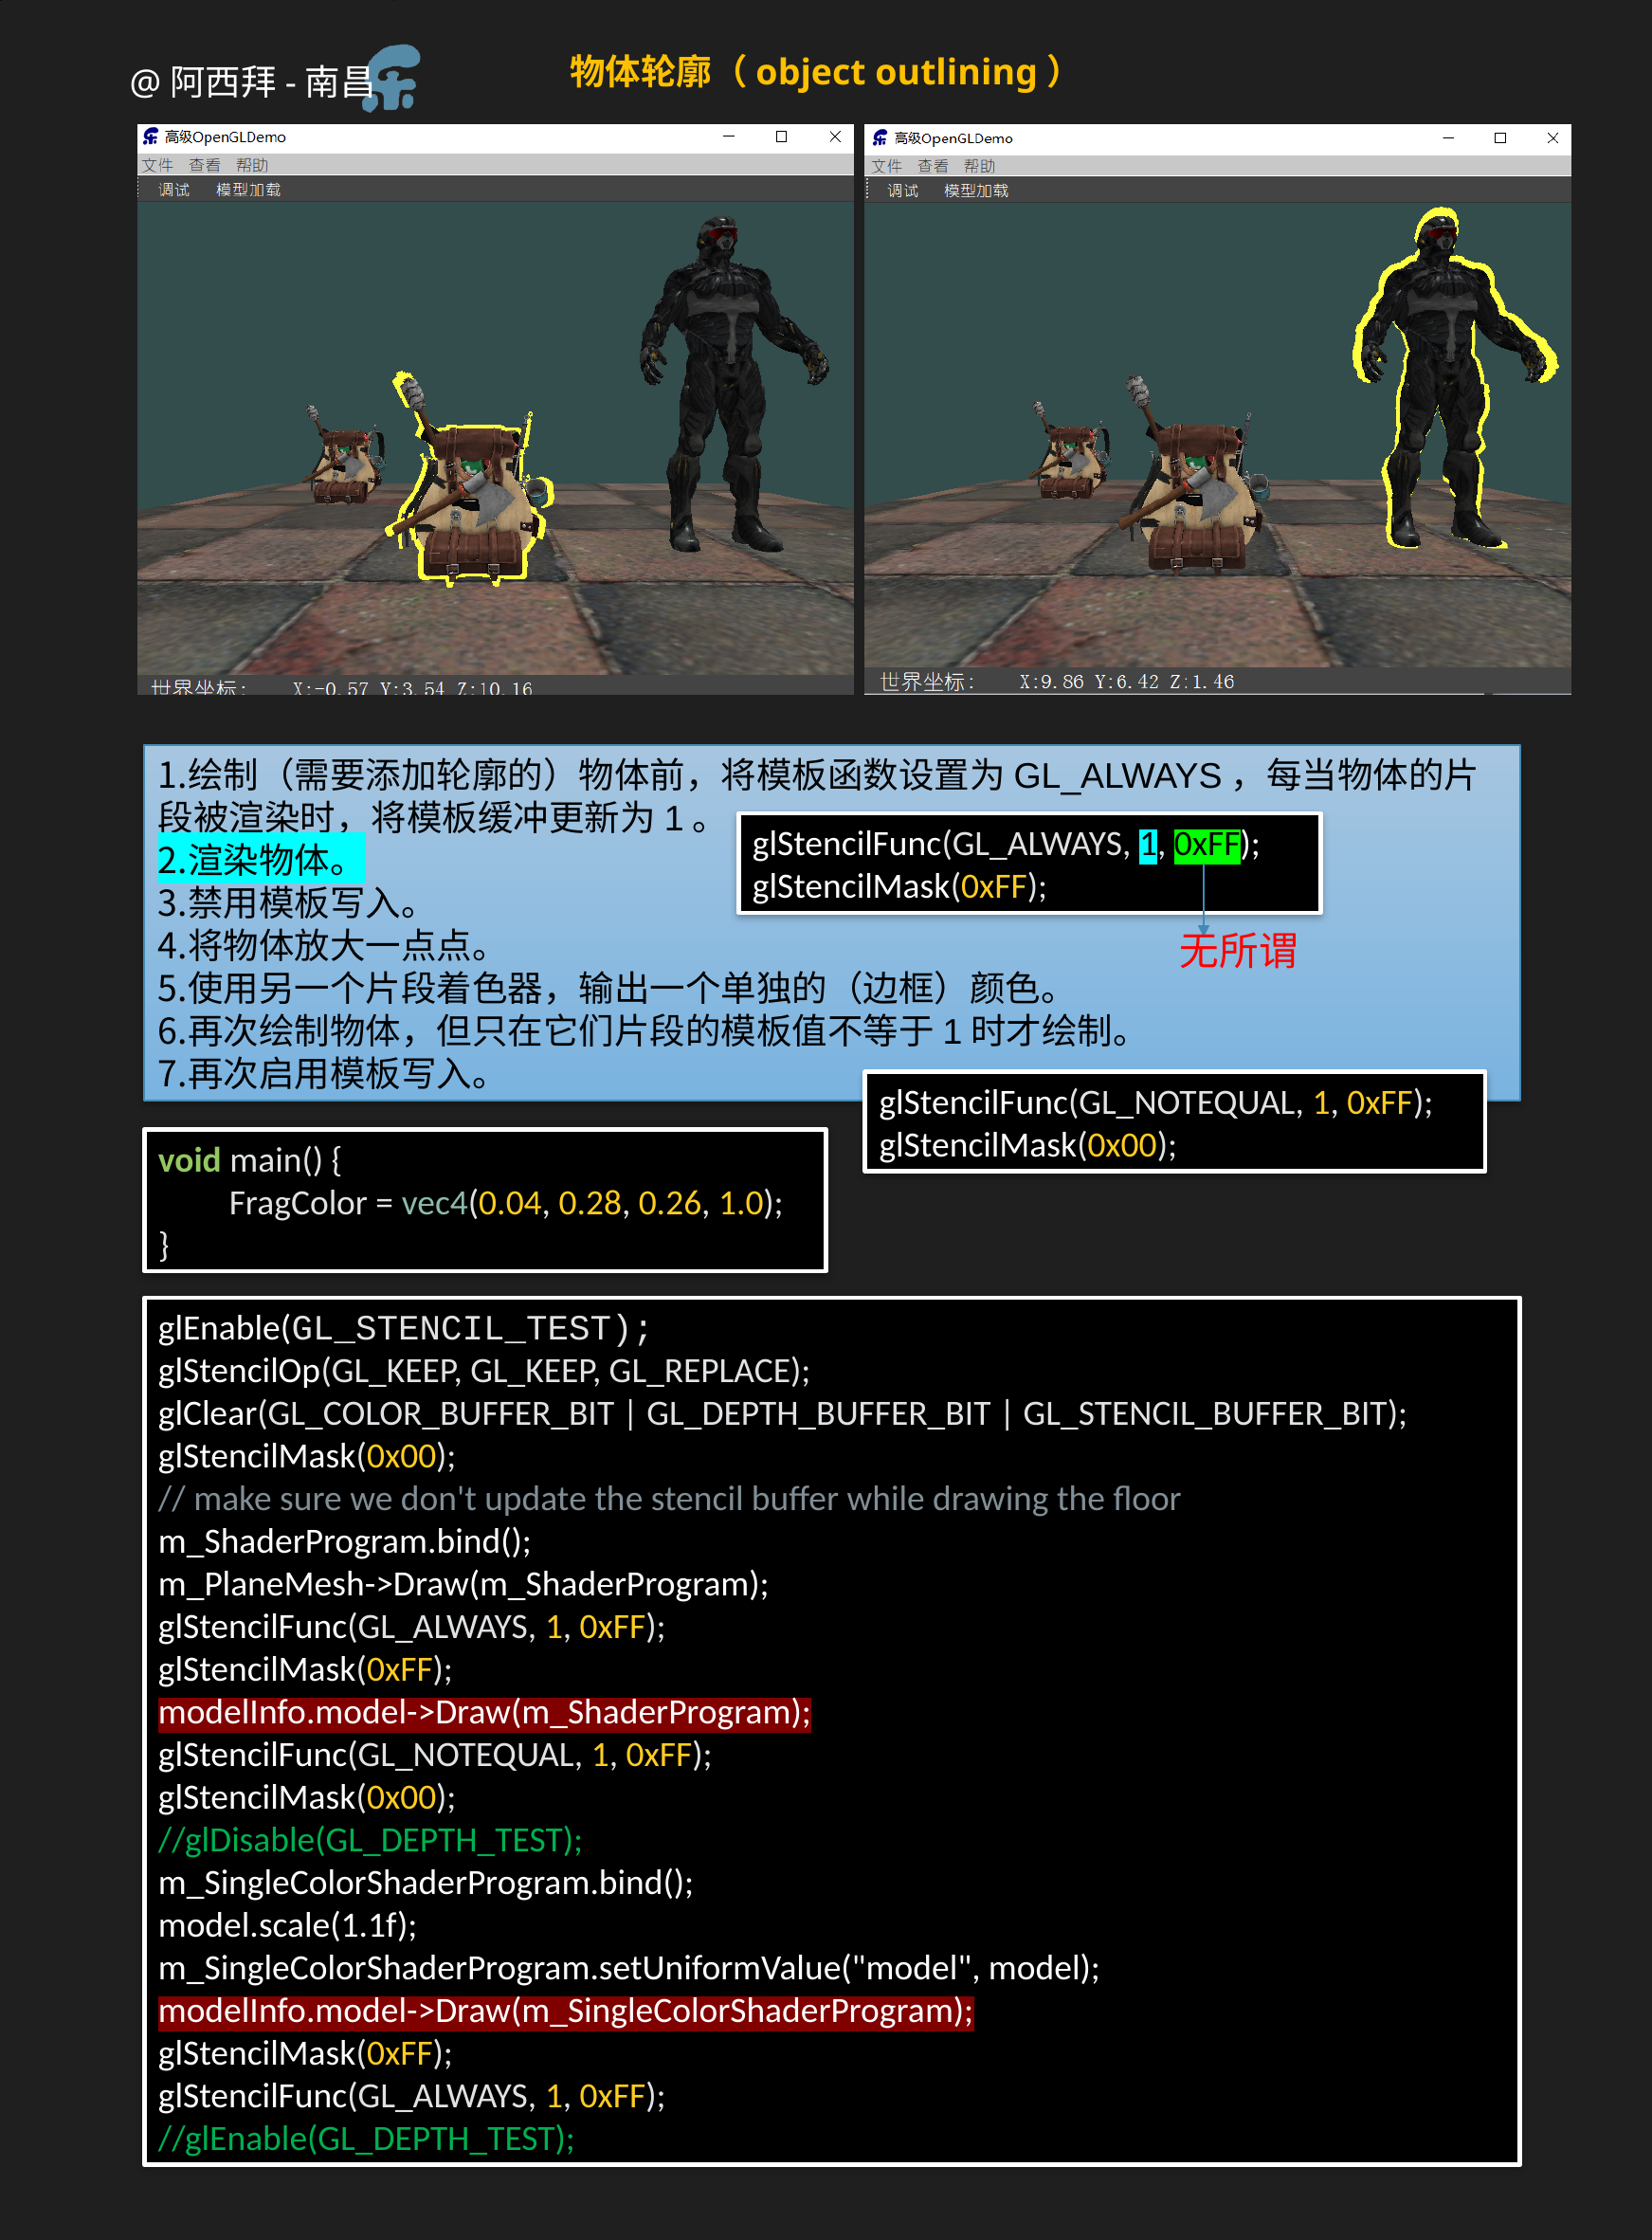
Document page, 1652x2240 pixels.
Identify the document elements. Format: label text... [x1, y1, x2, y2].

text_box void main() { FragColor = vec4(0.04, 0.28, 0.26, 1.0); } [142, 1127, 828, 1273]
text_box glStencilFunc(GL_NOTEQUAL, 1, 0xFF); glStencilMask(0x00); [862, 1069, 1487, 1174]
text_box 无所谓 [1165, 919, 1313, 981]
text_box 物体轮廓（object outlining） [412, 42, 1240, 100]
text_box glStencilFunc(GL_ALWAYS, 1, 0xFF); glStencilMask(0xFF); [736, 811, 1323, 915]
text_box 绘制（需要添加轮廓的）物体前，将模板函数设置为GL_ALWAYS，每当物体的片段被渲染时，将模板缓冲更新为1。 渲染物体。 禁用模板写入。 将物体放大一点点。 使用另一个片段着色器，输出一个单独的（边框）颜色。 再次绘制物体，但只在它们片段的模板值不等于1时才绘制。 再次启用模板写入。 [143, 744, 1521, 1102]
text_box glEnable(GL_STENCIL_TEST); glStencilOp(GL_KEEP, GL_KEEP, GL_REPLACE); glClear(GL_COLOR_BUFFER_BIT | GL_DEPTH_BUFFER_BIT | GL_STENCIL_BUFFER_BIT); glStencilMask(0x00); // make sure we don't update the stencil buffer while drawing the floor m_ShaderProgram.bind(); m_PlaneMesh->Draw(m_ShaderProgram); glStencilFunc(GL_ALWAYS, 1, 0xFF); glStencilMask(0xFF); modelInfo.model->Draw(m_ShaderProgram); glStencilFunc(GL_NOTEQUAL, 1, 0xFF); glStencilMask(0x00); //glDisable(GL_DEPTH_TEST); m_SingleColorShaderProgram.bind(); model.scale(1.1f); m_SingleColorShaderProgram.setUniformValue("model", model); modelInfo.model->Draw(m_SingleColorShaderProgram); glStencilMask(0xFF); glStencilFunc(GL_ALWAYS, 1, 0xFF); //glEnable(GL_DEPTH_TEST); [142, 1296, 1522, 2167]
picture [0, 0, 1652, 2240]
